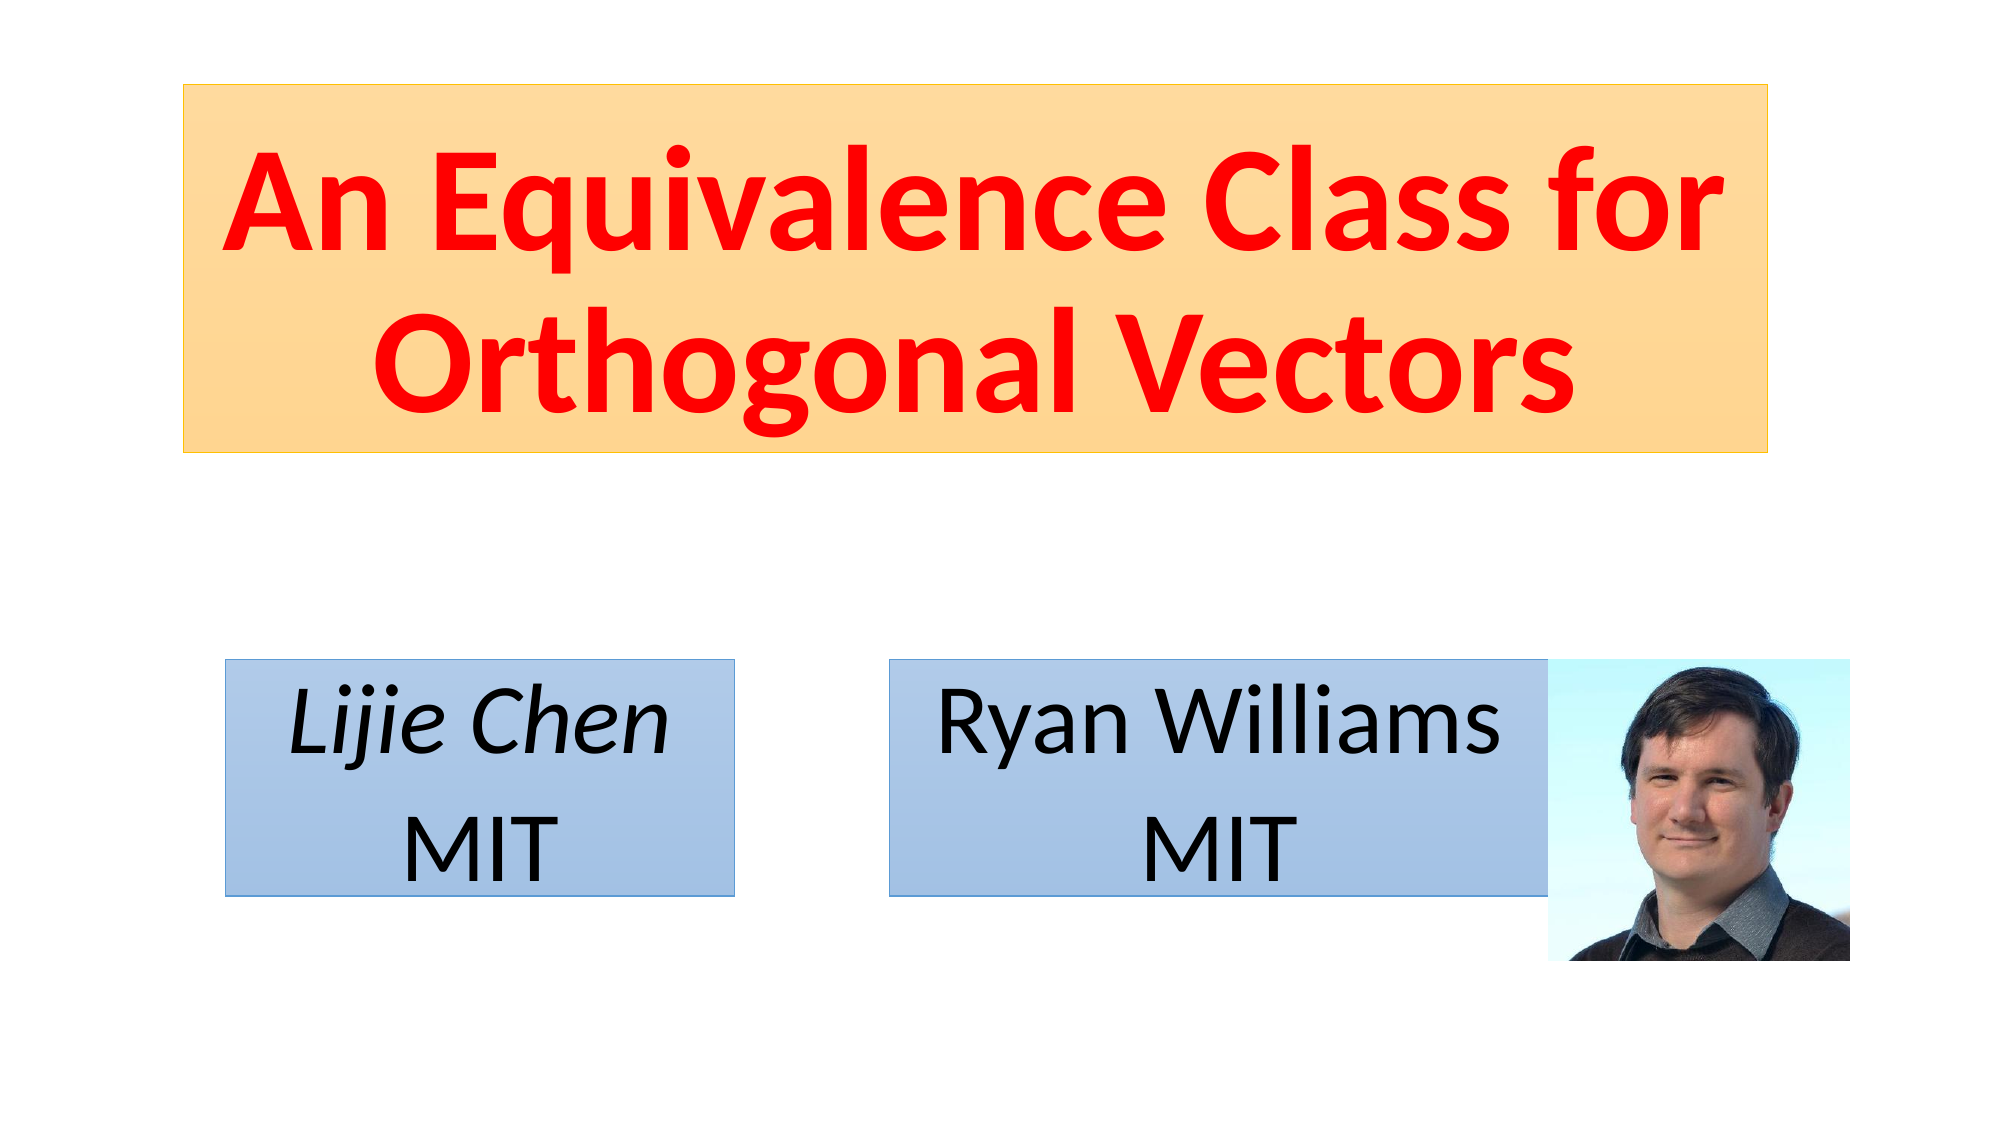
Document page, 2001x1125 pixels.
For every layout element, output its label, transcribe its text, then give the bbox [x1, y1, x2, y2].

subtitle Lijie Chen MIT [225, 659, 735, 897]
title An Equivalence Class for Orthogonal Vectors [183, 84, 1768, 453]
text_box Ryan Williams MIT [889, 659, 1548, 897]
picture [1548, 659, 1850, 961]
